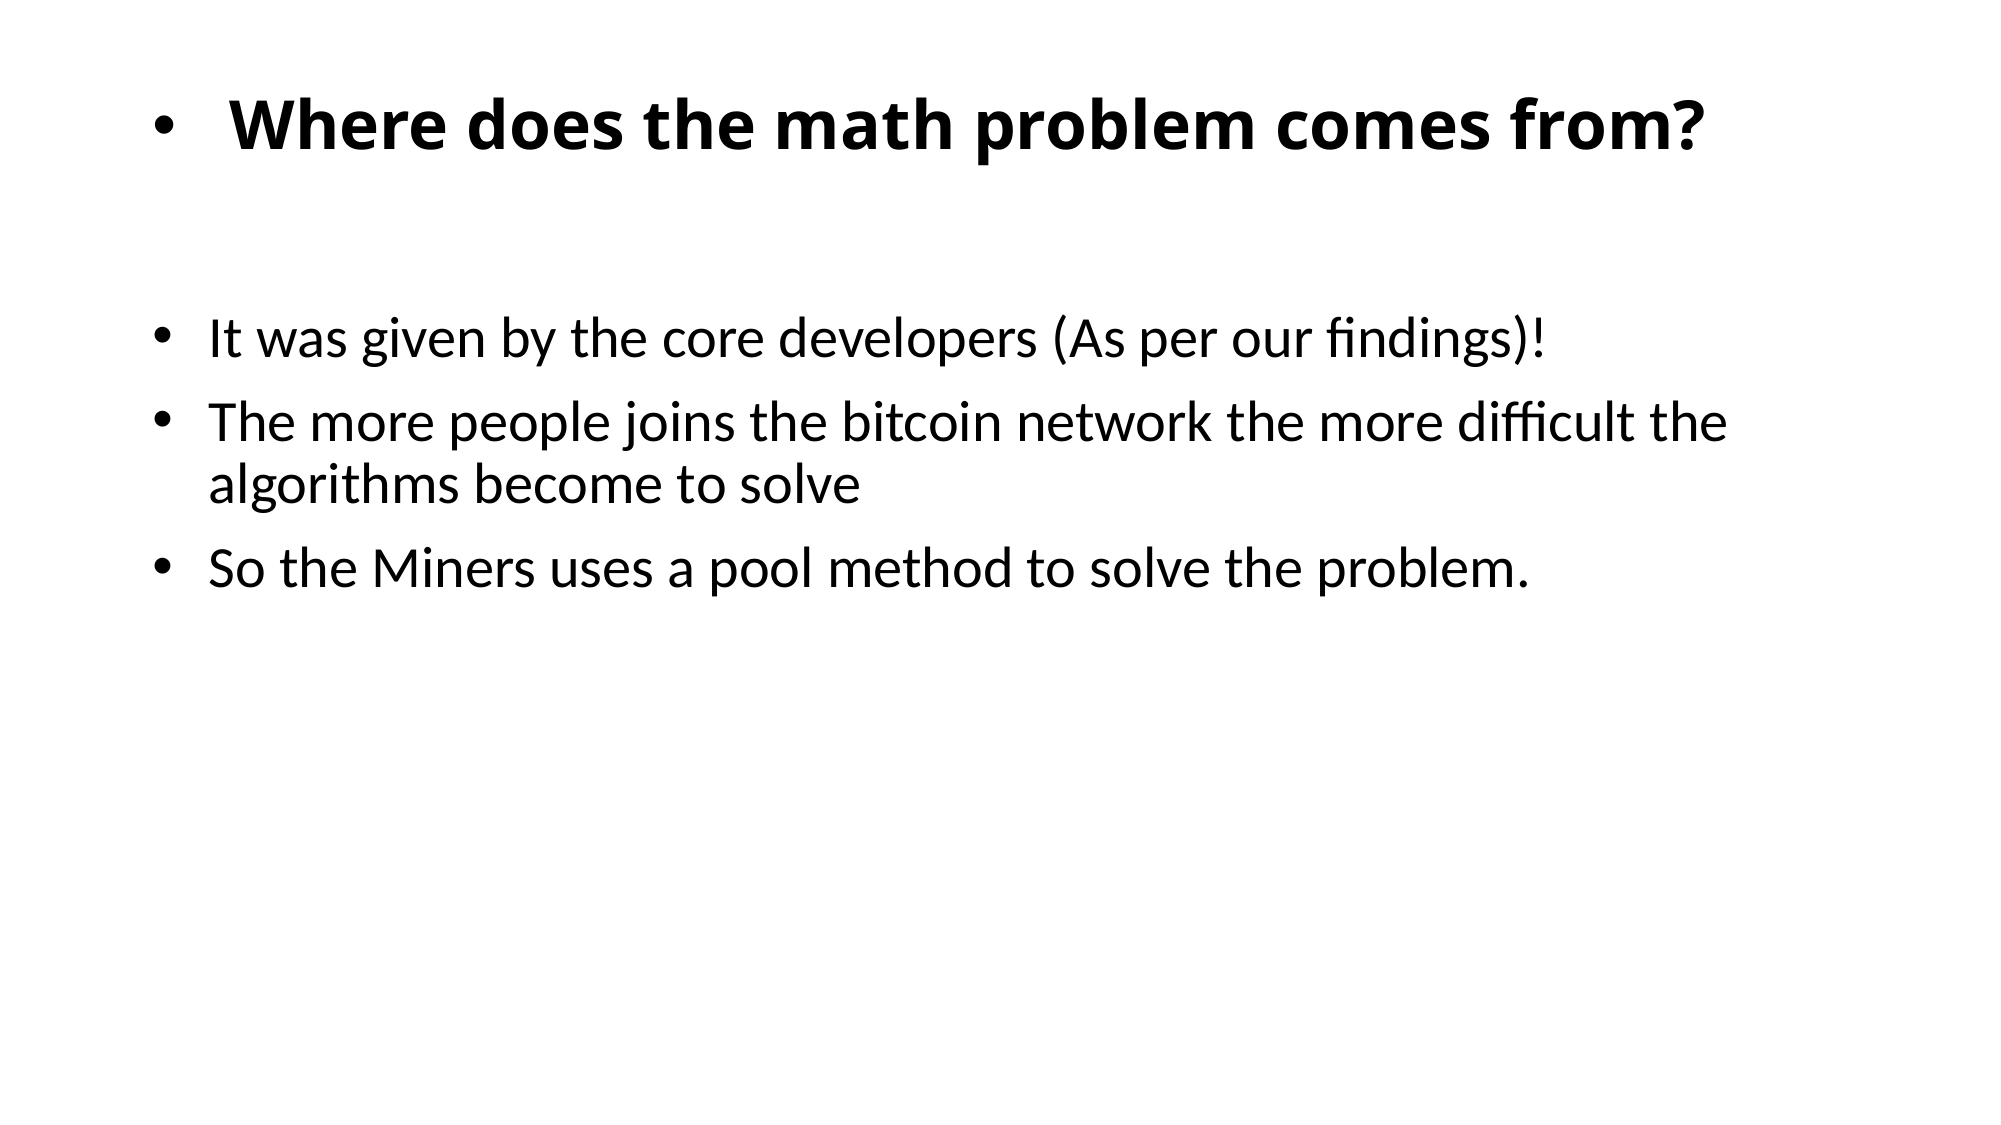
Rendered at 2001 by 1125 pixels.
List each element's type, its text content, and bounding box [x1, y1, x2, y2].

title Where does the math problem comes from? [137, 59, 1863, 278]
list It was given by the core developers (As per our findings)! The more people joins the bitcoin network the more difficult the algorithms become to solve So the Miners uses a pool method to solve the problem. [137, 299, 1863, 1014]
